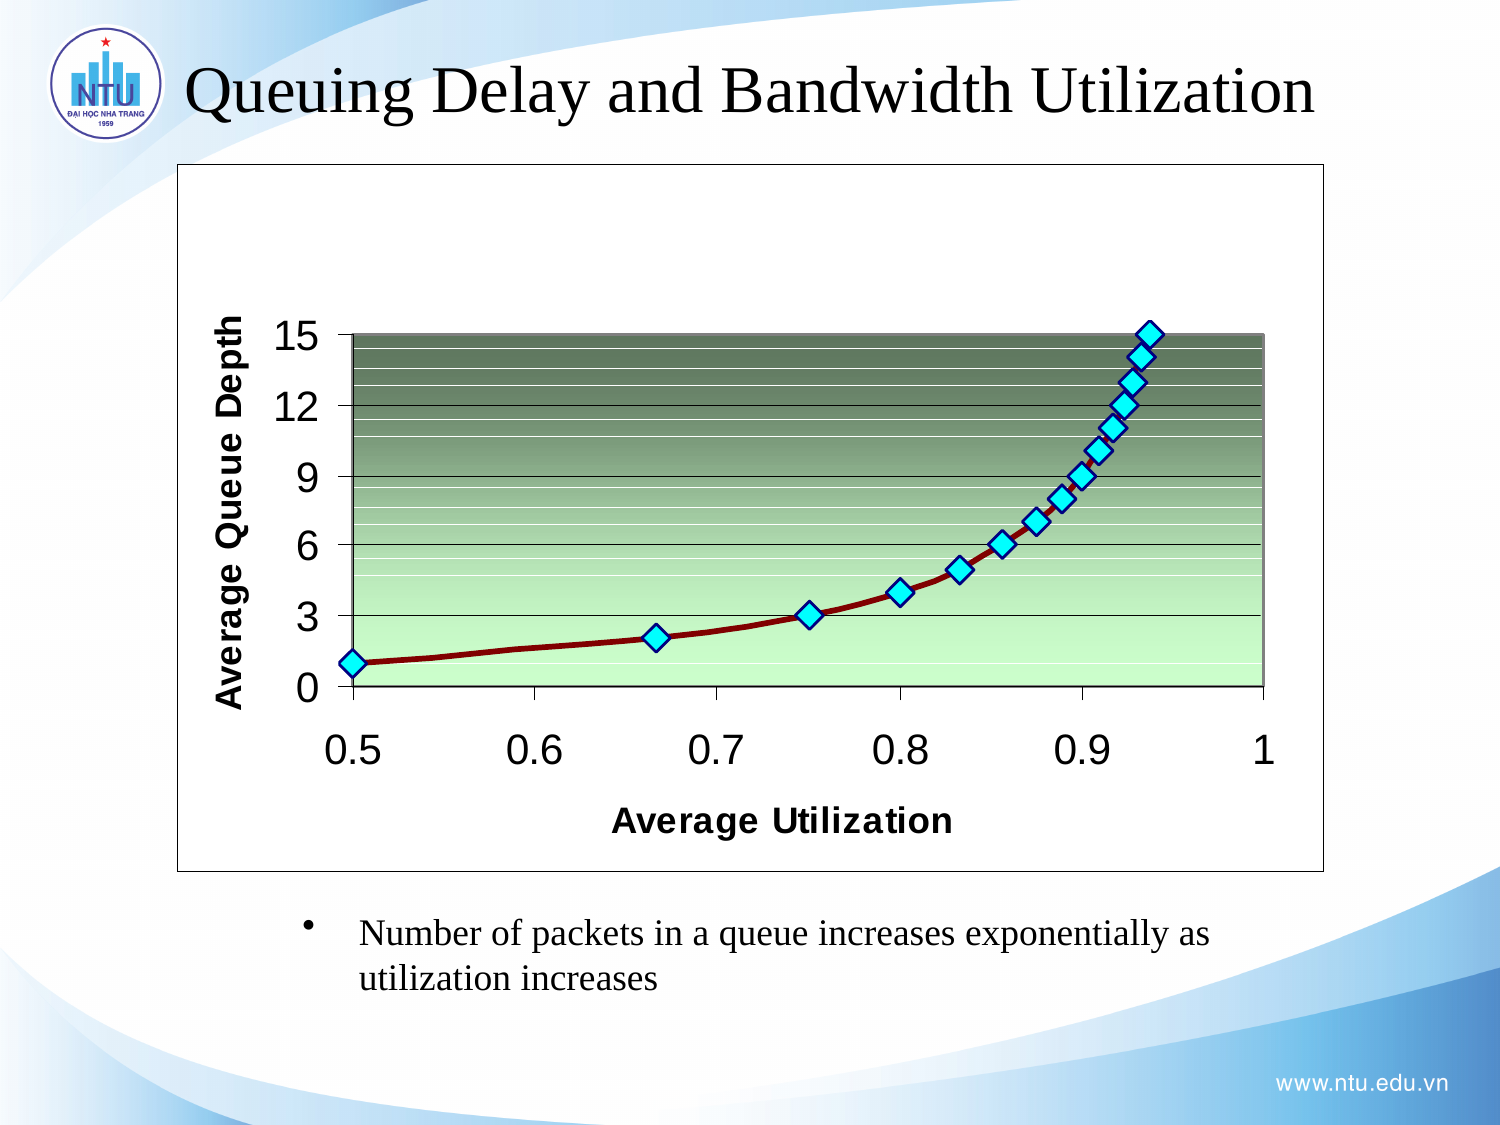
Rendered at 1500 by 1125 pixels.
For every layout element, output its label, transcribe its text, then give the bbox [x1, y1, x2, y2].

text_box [162, 149, 1341, 886]
picture [0, 0, 1500, 1125]
list Number of packets in a queue increases exponentially as utilization increases [287, 900, 1338, 938]
title Queuing Delay and Bandwidth Utilization [32, 35, 1471, 136]
